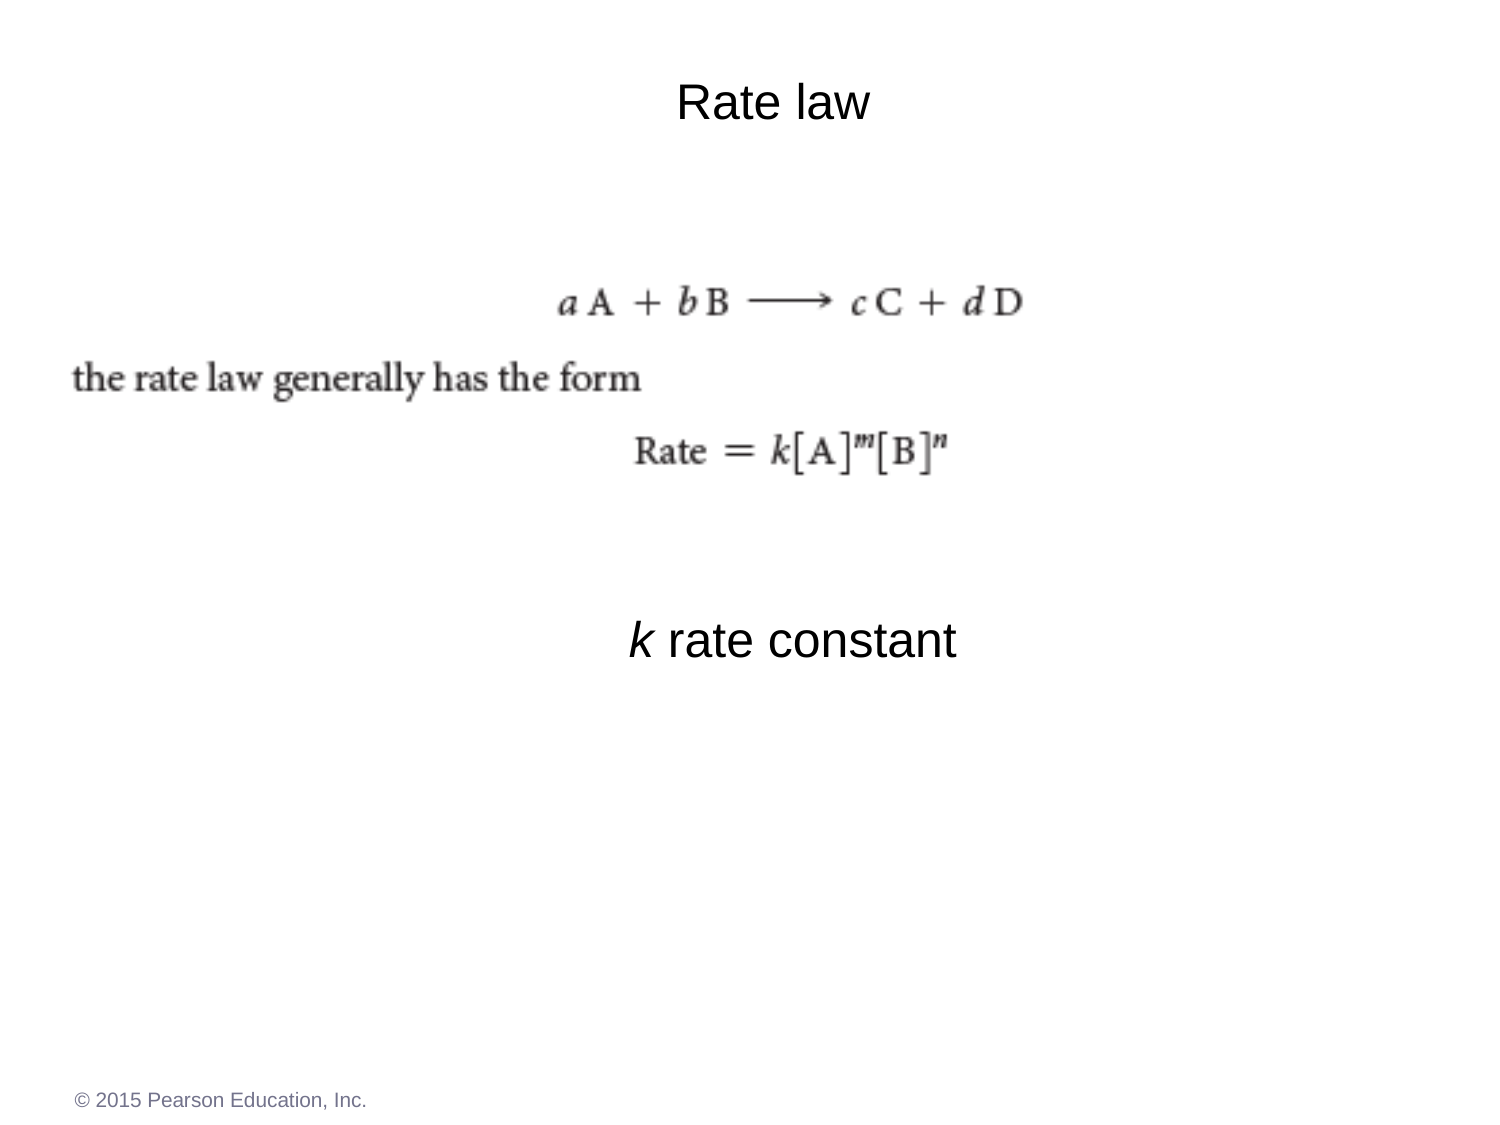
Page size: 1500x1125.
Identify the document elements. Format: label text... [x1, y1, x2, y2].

text_box Rate law [661, 62, 886, 138]
text_box k rate constant [614, 599, 973, 675]
picture [37, 262, 1323, 501]
